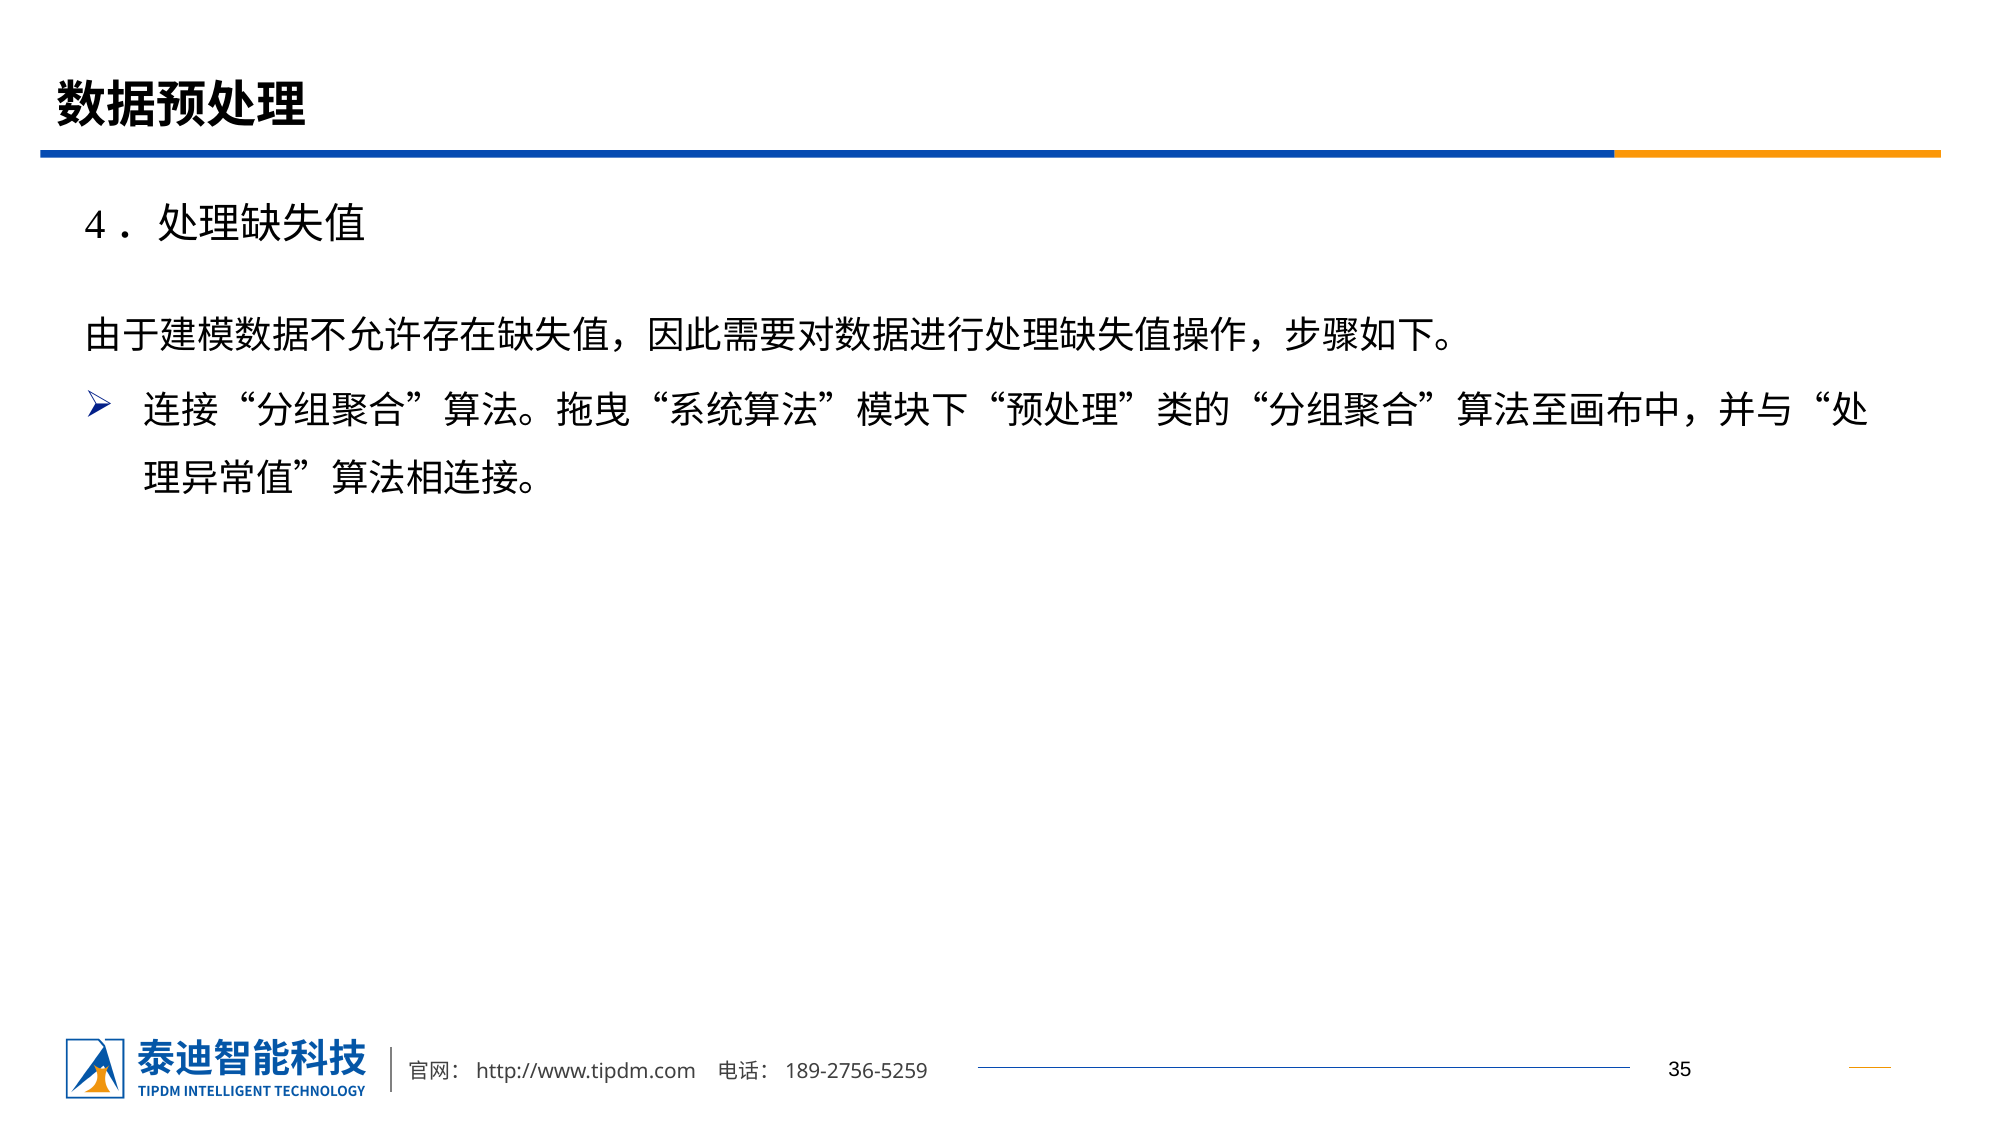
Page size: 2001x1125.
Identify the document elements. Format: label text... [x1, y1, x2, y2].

title 数据预处理 [41, 58, 1842, 146]
picture [52, 1028, 378, 1107]
list 4．处理缺失值 [69, 186, 1892, 257]
list 由于建模数据不允许存在缺失值，因此需要对数据进行处理缺失值操作，步骤如下。 连接“分组聚合”算法。拖曳“系统算法”模块下“预处理”类的“分组聚合”算法至画布中，并与“处理异常值”算法相连接。 [69, 281, 1892, 993]
